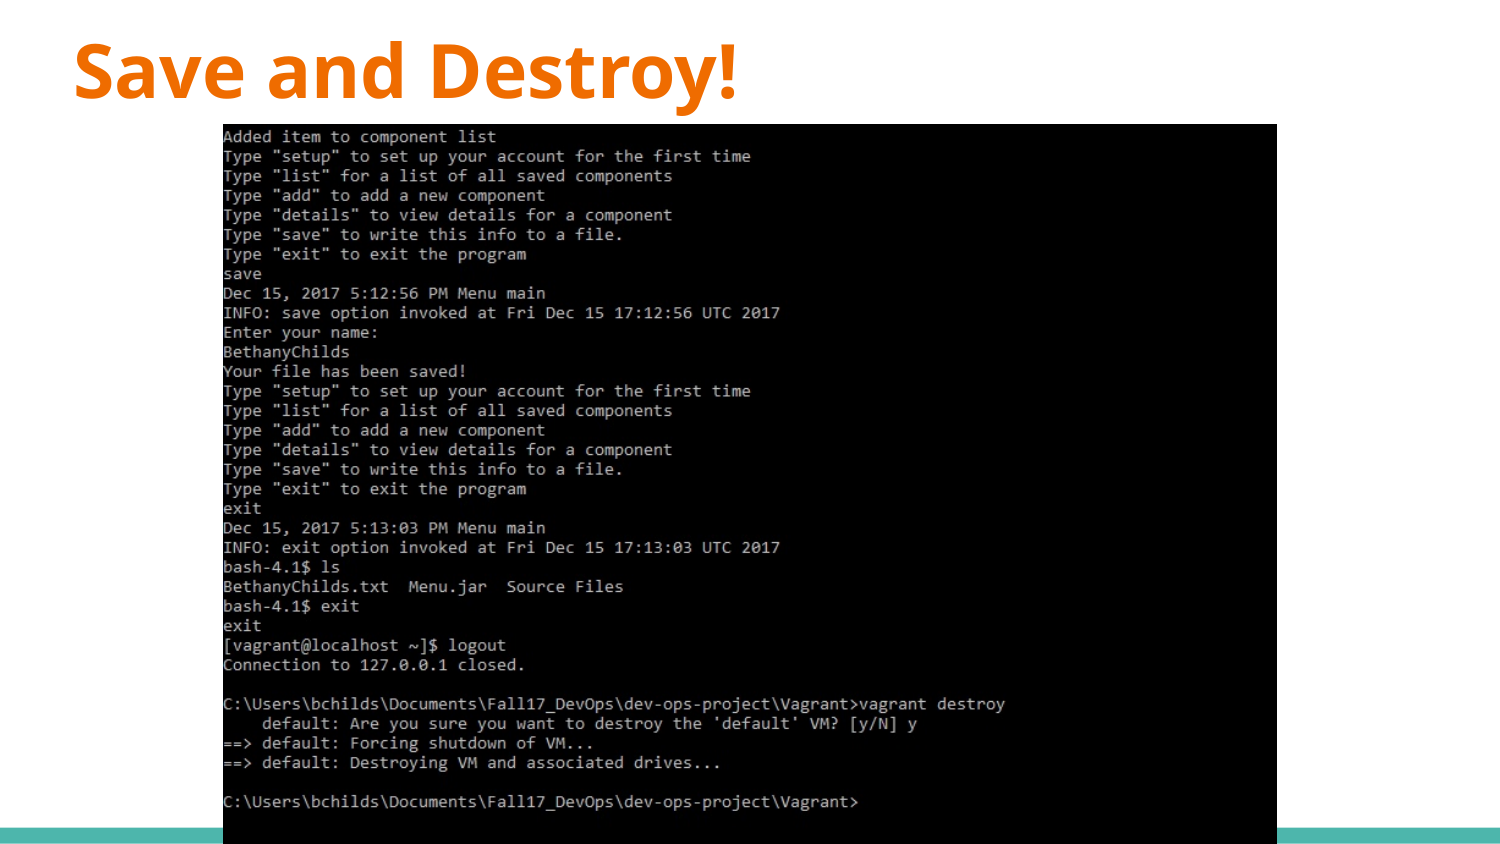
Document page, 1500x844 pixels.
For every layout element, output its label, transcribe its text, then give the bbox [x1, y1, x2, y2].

title Save and Destroy! [58, 8, 1457, 125]
picture [223, 124, 1277, 844]
